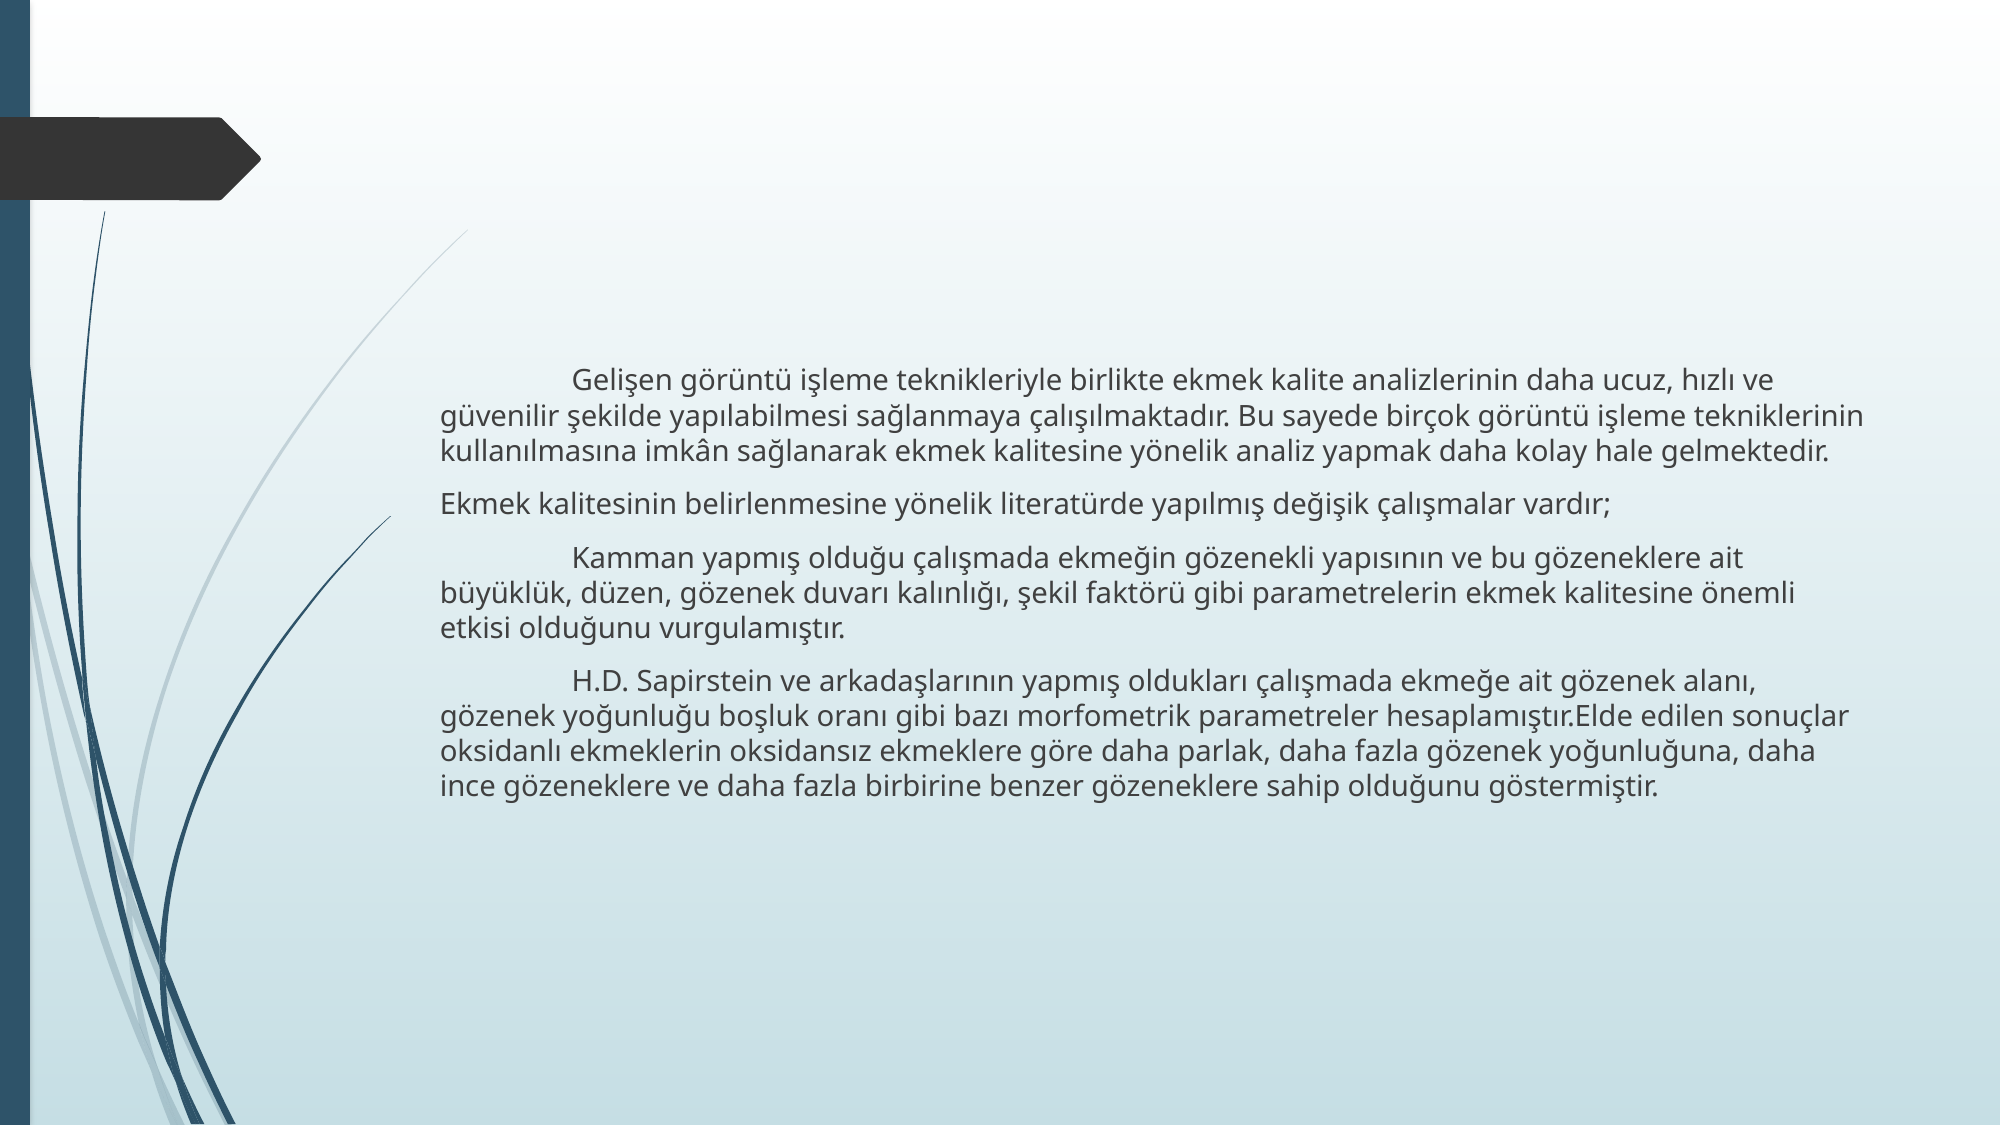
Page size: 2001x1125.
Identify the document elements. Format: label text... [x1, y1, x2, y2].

list Gelişen görüntü işleme teknikleriyle birlikte ekmek kalite analizlerinin daha ucuz, hızlı ve güvenilir şekilde yapılabilmesi sağlanmaya çalışılmaktadır. Bu sayede birçok görüntü işleme tekniklerinin kullanılmasına imkân sağlanarak ekmek kalitesine yönelik analiz yapmak daha kolay hale gelmektedir. Ekmek kalitesinin belirlenmesine yönelik literatürde yapılmış değişik çalışmalar vardır; Kamman yapmış olduğu çalışmada ekmeğin gözenekli yapısının ve bu gözeneklere ait büyüklük, düzen, gözenek duvarı kalınlığı, şekil faktörü gibi parametrelerin ekmek kalitesine önemli etkisi olduğunu vurgulamıştır. H.D. Sapirstein ve arkadaşlarının yapmış oldukları çalışmada ekmeğe ait gözenek alanı, gözenek yoğunluğu boşluk oranı gibi bazı morfometrik parametreler hesaplamıştır.Elde edilen sonuçlar oksidanlı ekmeklerin oksidansız ekmeklere göre daha parlak, daha fazla gözenek yoğunluğuna, daha ince gözeneklere ve daha fazla birbirine benzer gözeneklere sahip olduğunu göstermiştir. [424, 350, 1888, 970]
